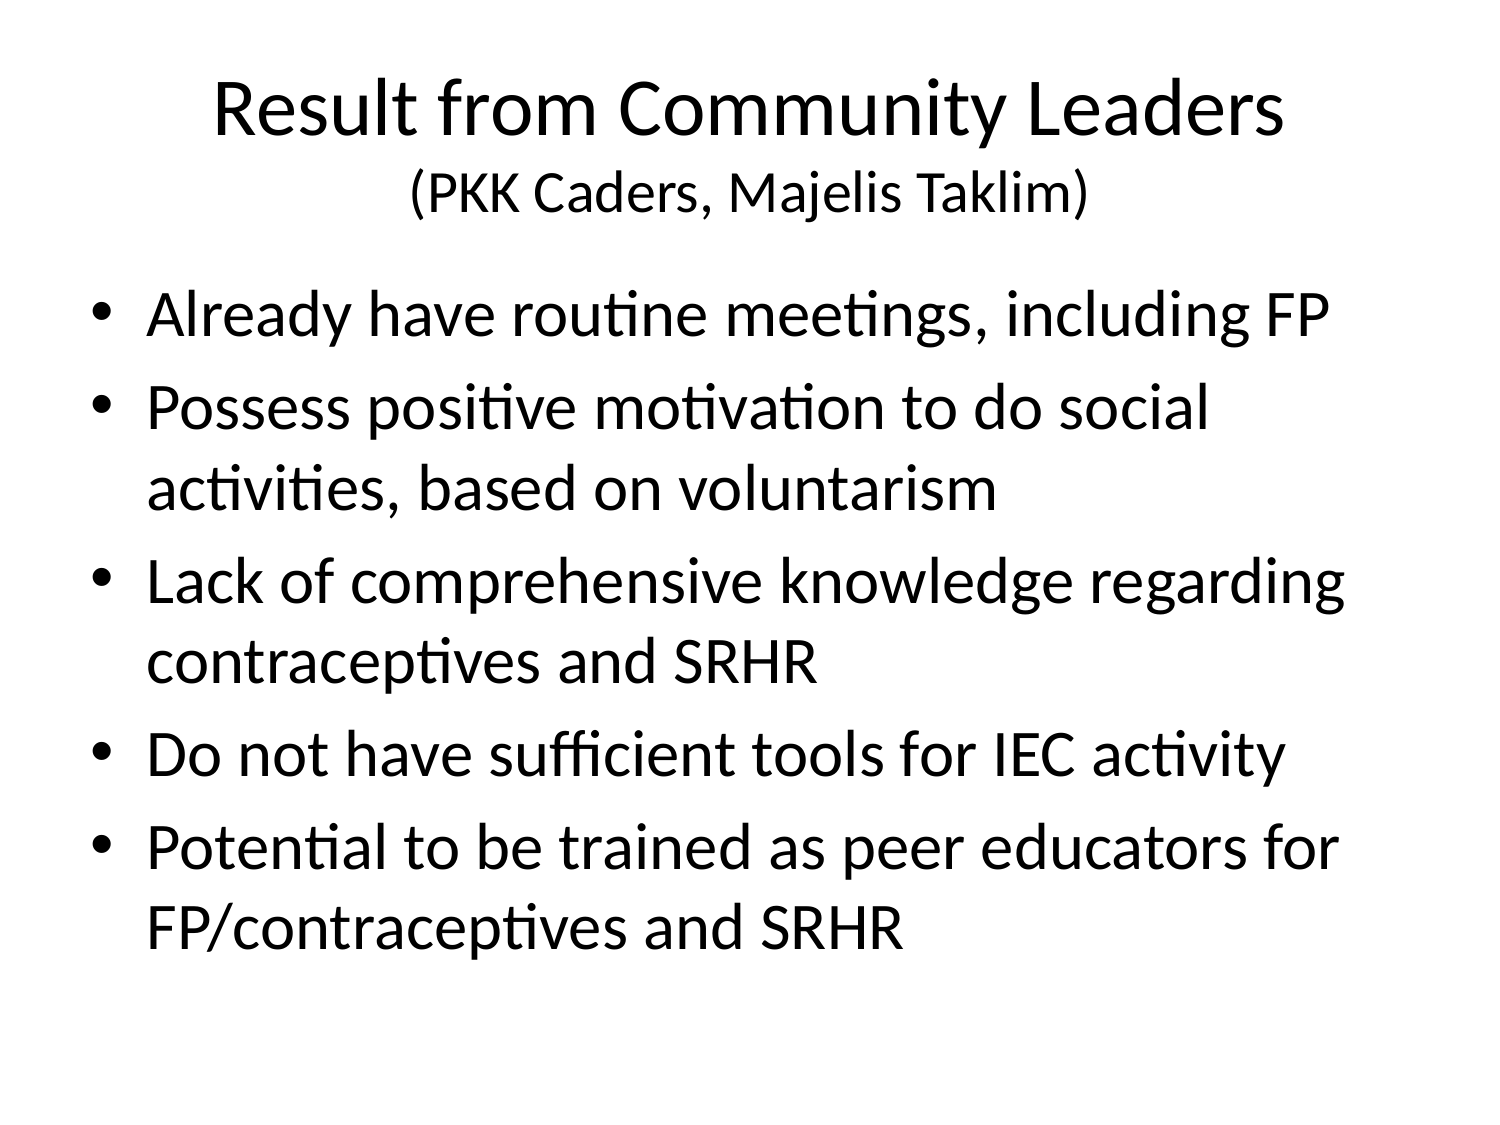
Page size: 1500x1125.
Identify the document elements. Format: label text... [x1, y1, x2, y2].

title Result from Community Leaders (PKK Caders, Majelis Taklim) [75, 45, 1425, 233]
list Already have routine meetings, including FP Possess positive motivation to do social activities, based on voluntarism Lack of comprehensive knowledge regarding contraceptives and SRHR Do not have sufficient tools for IEC activity Potential to be trained as peer educators for FP/contraceptives and SRHR [75, 262, 1425, 1005]
